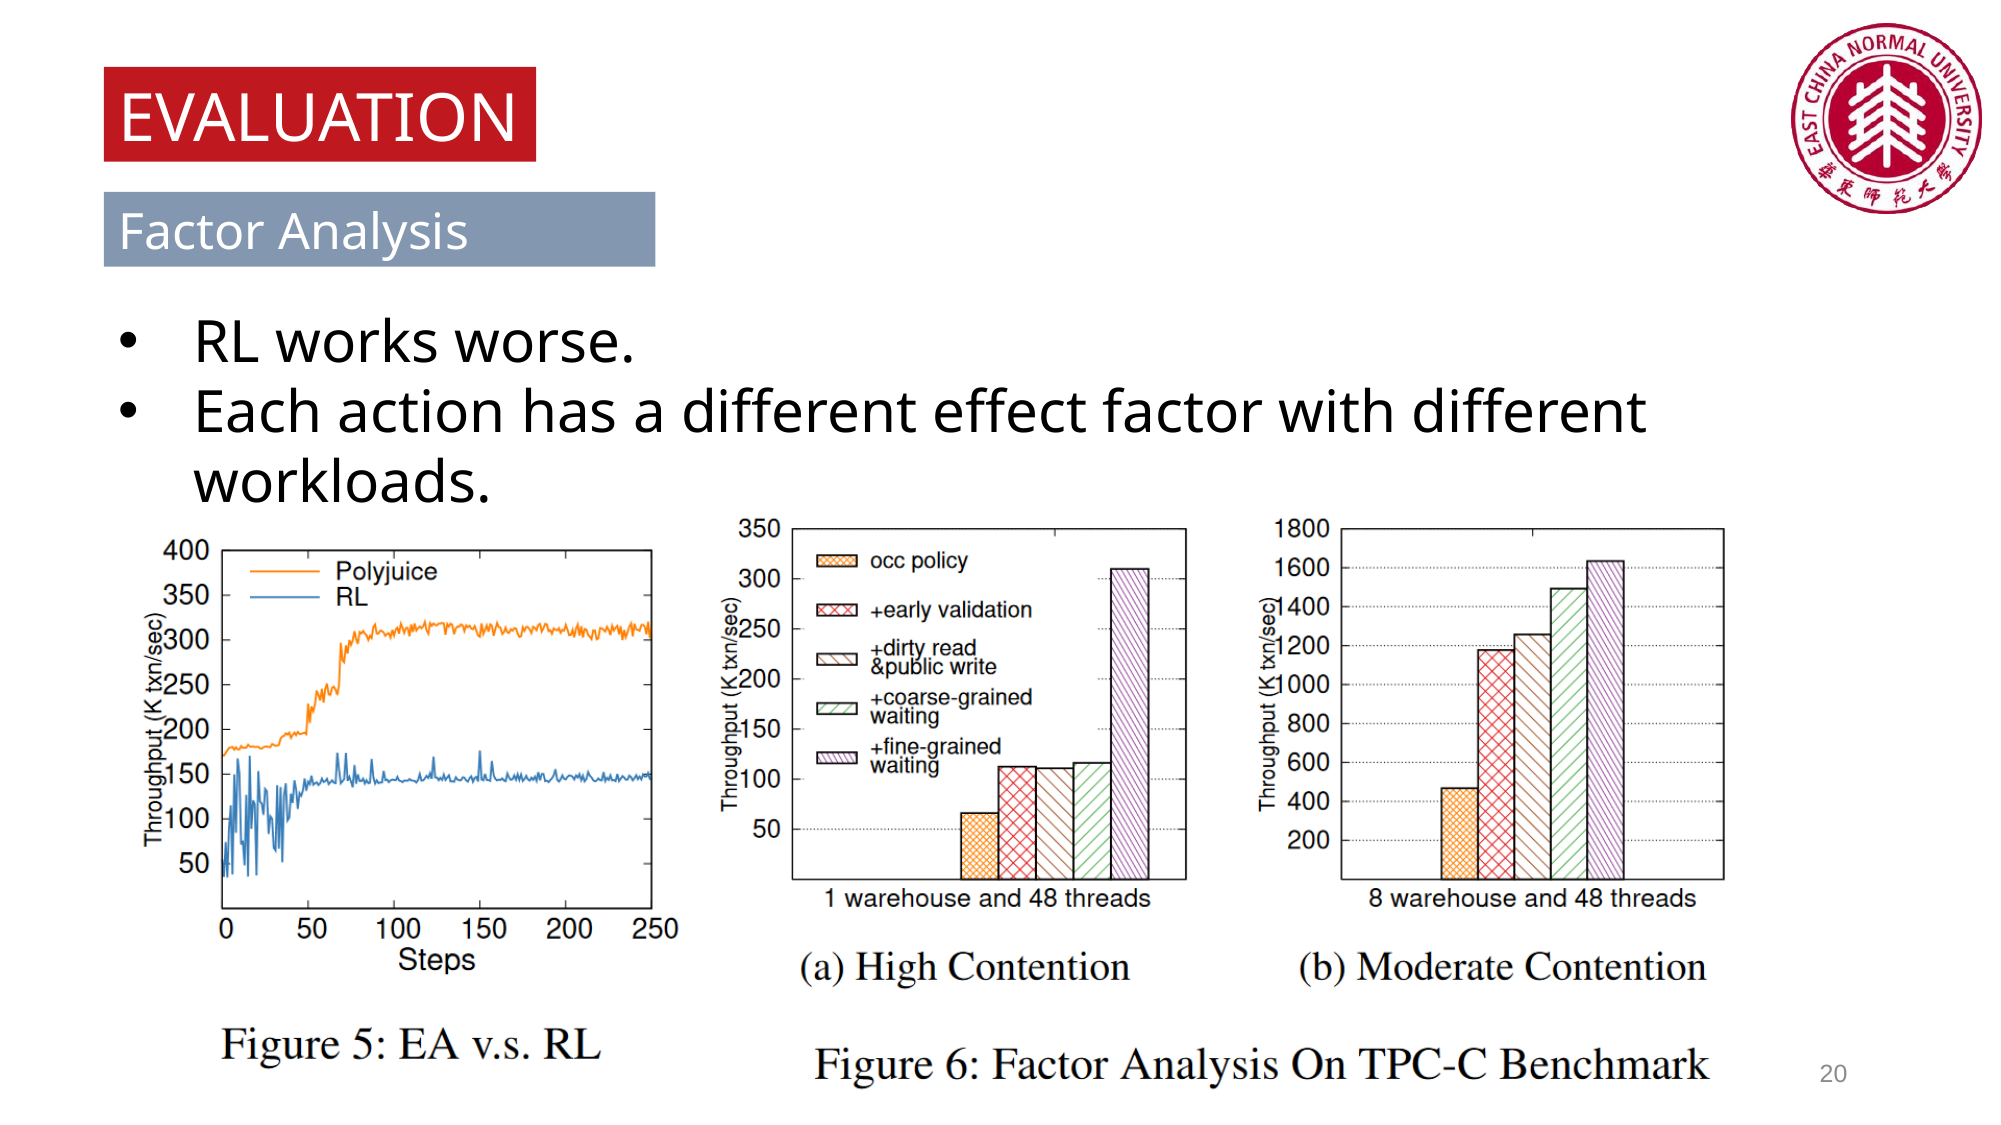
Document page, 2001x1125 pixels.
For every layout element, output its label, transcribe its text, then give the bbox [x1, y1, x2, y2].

text_box EVALUATION [103, 66, 537, 162]
text_box Factor Analysis [103, 191, 656, 267]
picture [128, 501, 1754, 1103]
picture [1791, 23, 1982, 214]
text_box RL works worse. Each action has a different effect factor with different workloads. [103, 296, 1830, 522]
slide_number 20 [1754, 1042, 1863, 1103]
